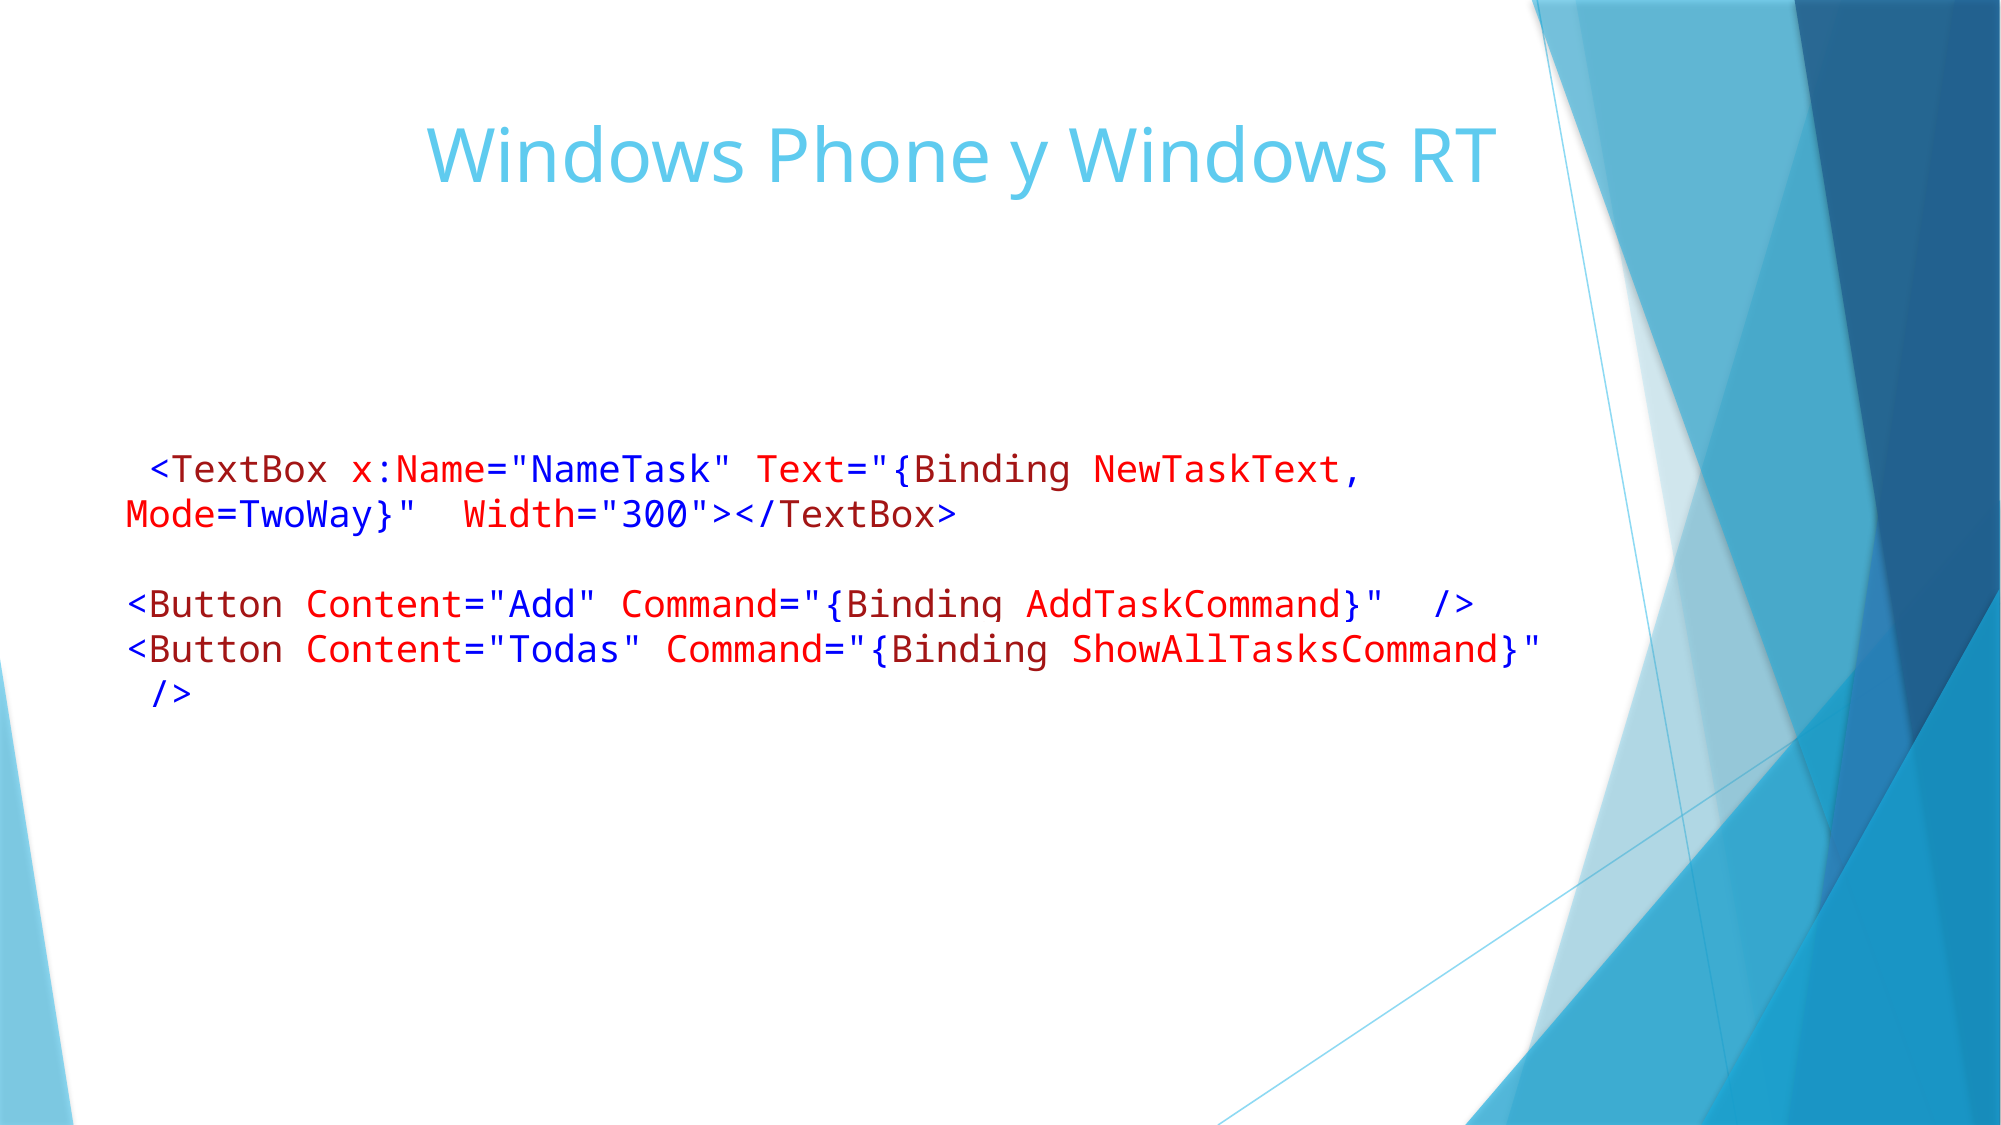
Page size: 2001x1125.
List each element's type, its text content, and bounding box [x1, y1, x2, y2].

title Windows Phone y Windows RT [111, 99, 1522, 317]
text_box <TextBox x:Name="NameTask" Text="{Binding NewTaskText, Mode=TwoWay}" Width="300"></TextBox> <Button Content="Add" Command="{Binding AddTaskCommand}" /> <Button Content="Todas" Command="{Binding ShowAllTasksCommand}" /> [111, 437, 1578, 722]
